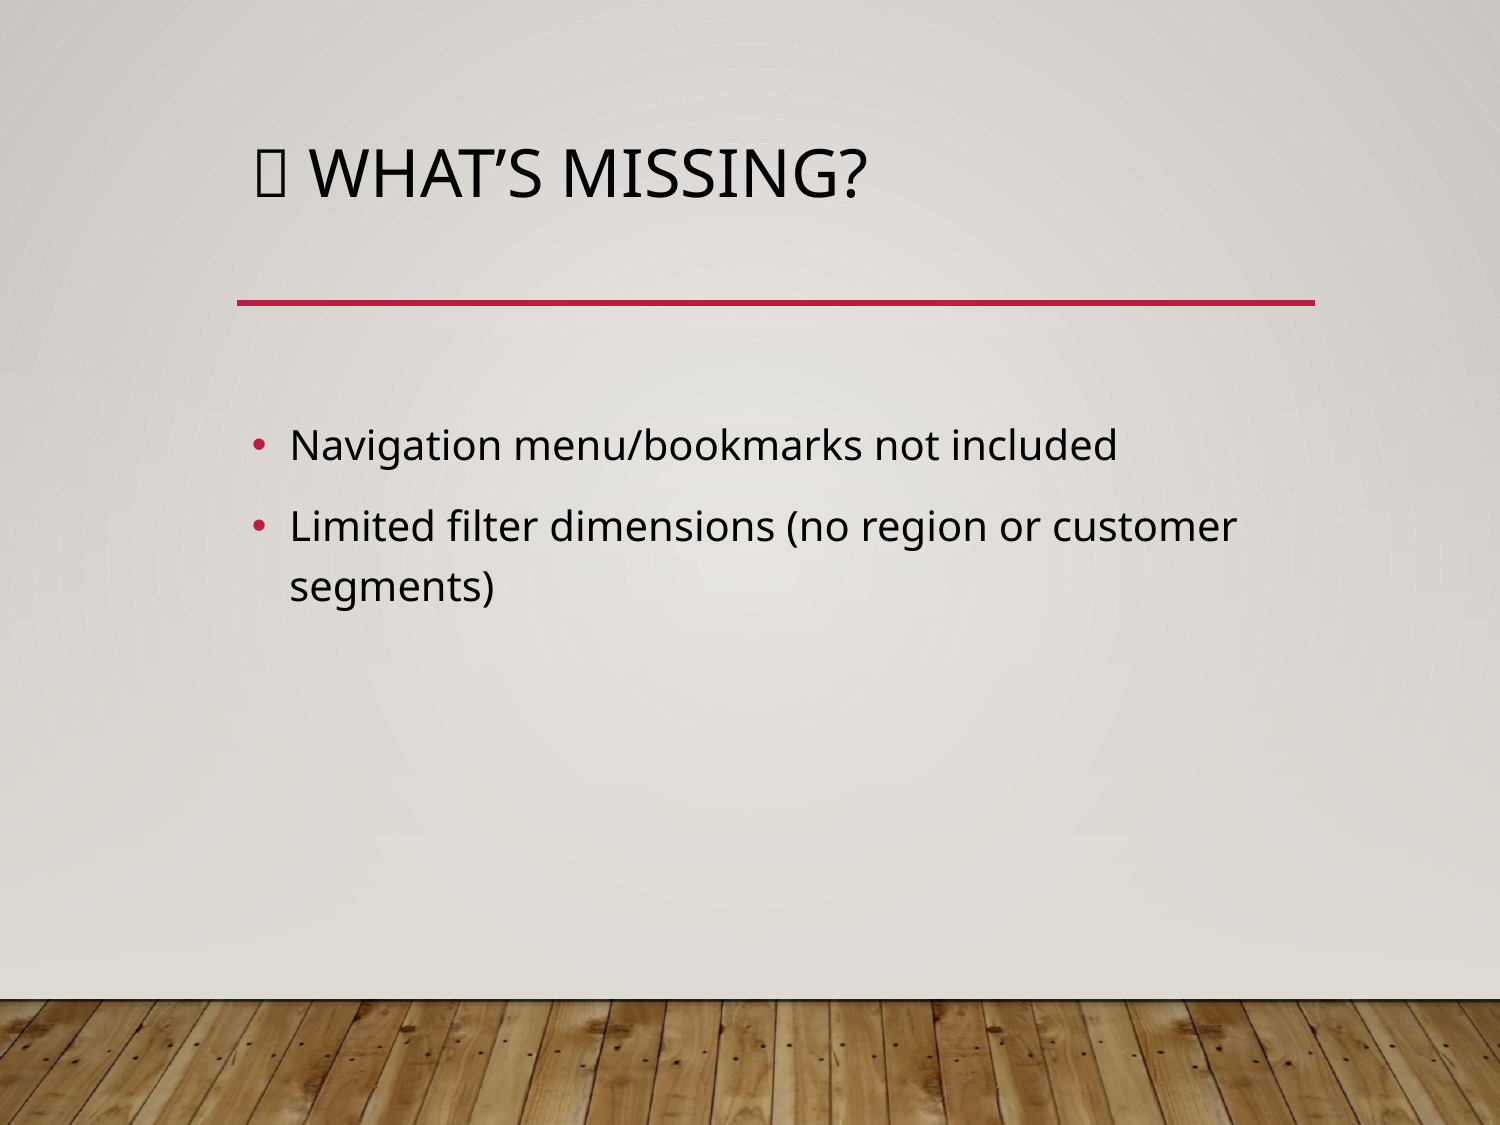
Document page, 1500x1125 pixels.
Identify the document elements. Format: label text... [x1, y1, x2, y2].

list Navigation menu/bookmarks not included Limited filter dimensions (no region or customer segments) [236, 330, 1315, 897]
title 🚧 What’s Missing? [236, 131, 1315, 305]
picture [0, 999, 1500, 1125]
